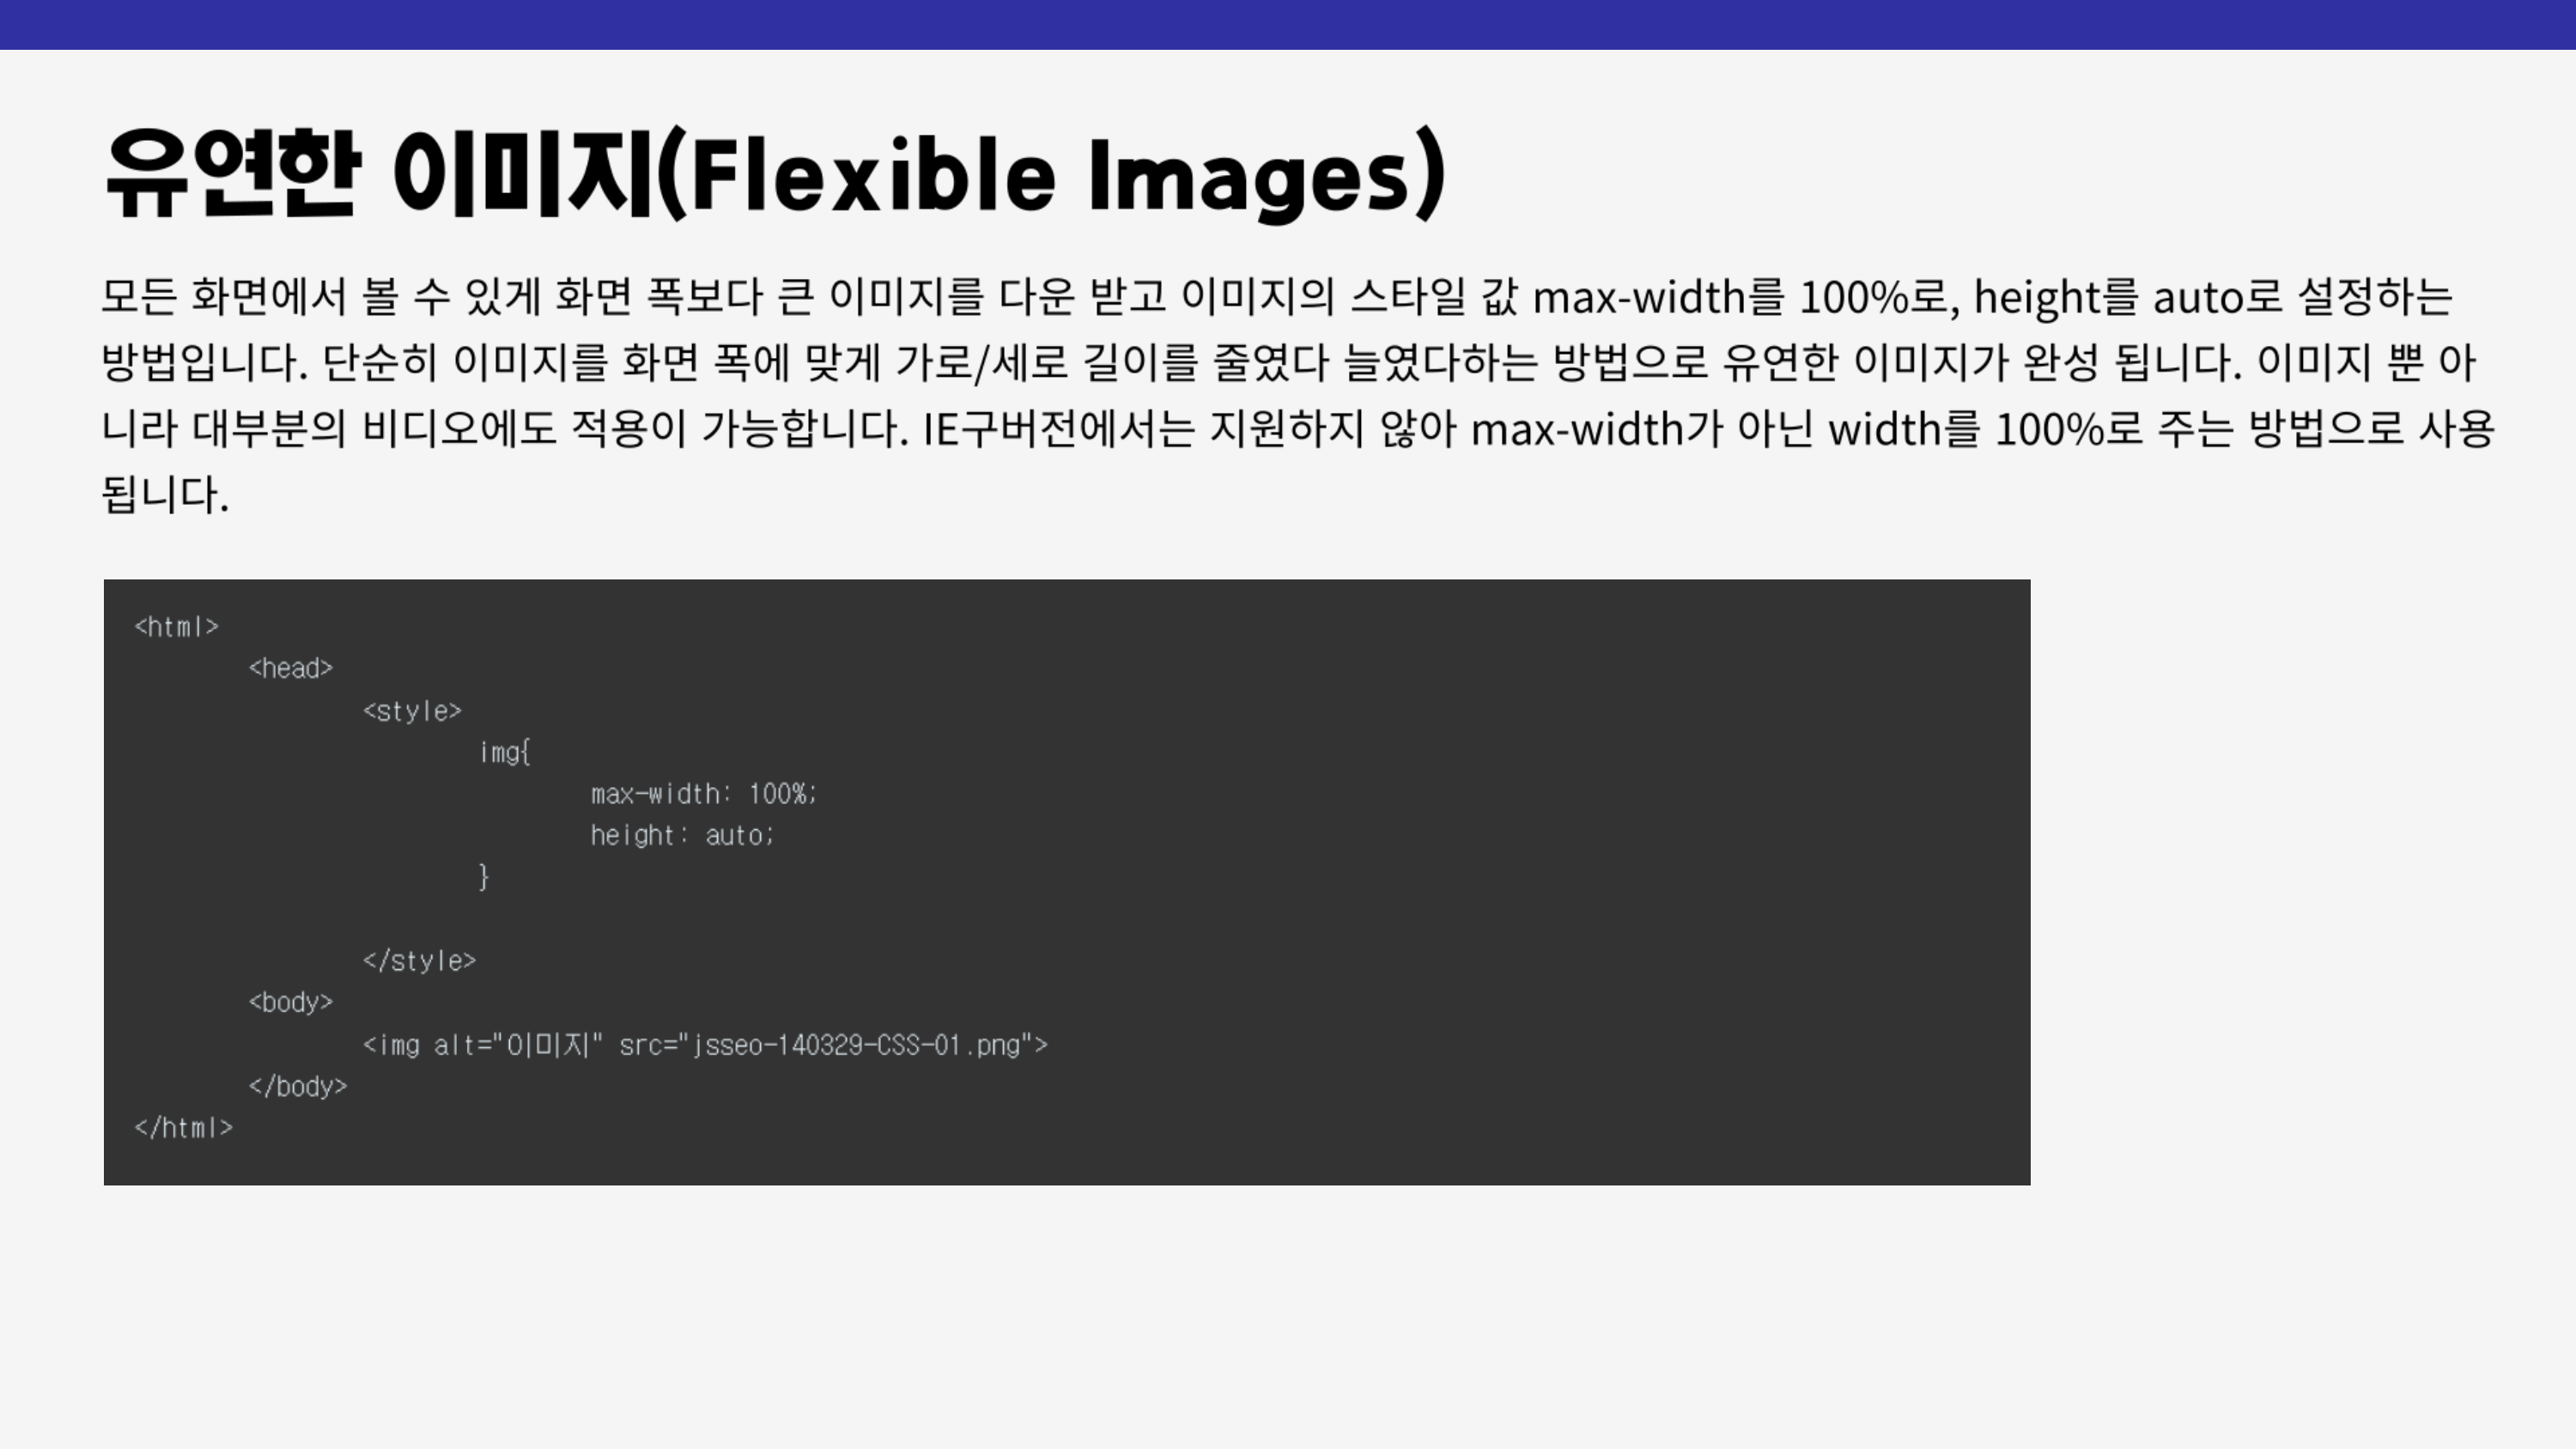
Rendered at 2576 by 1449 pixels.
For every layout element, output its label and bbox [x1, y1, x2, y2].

text_box [103, 579, 2031, 1185]
picture [90, 91, 2517, 538]
text_box [0, 0, 2576, 50]
